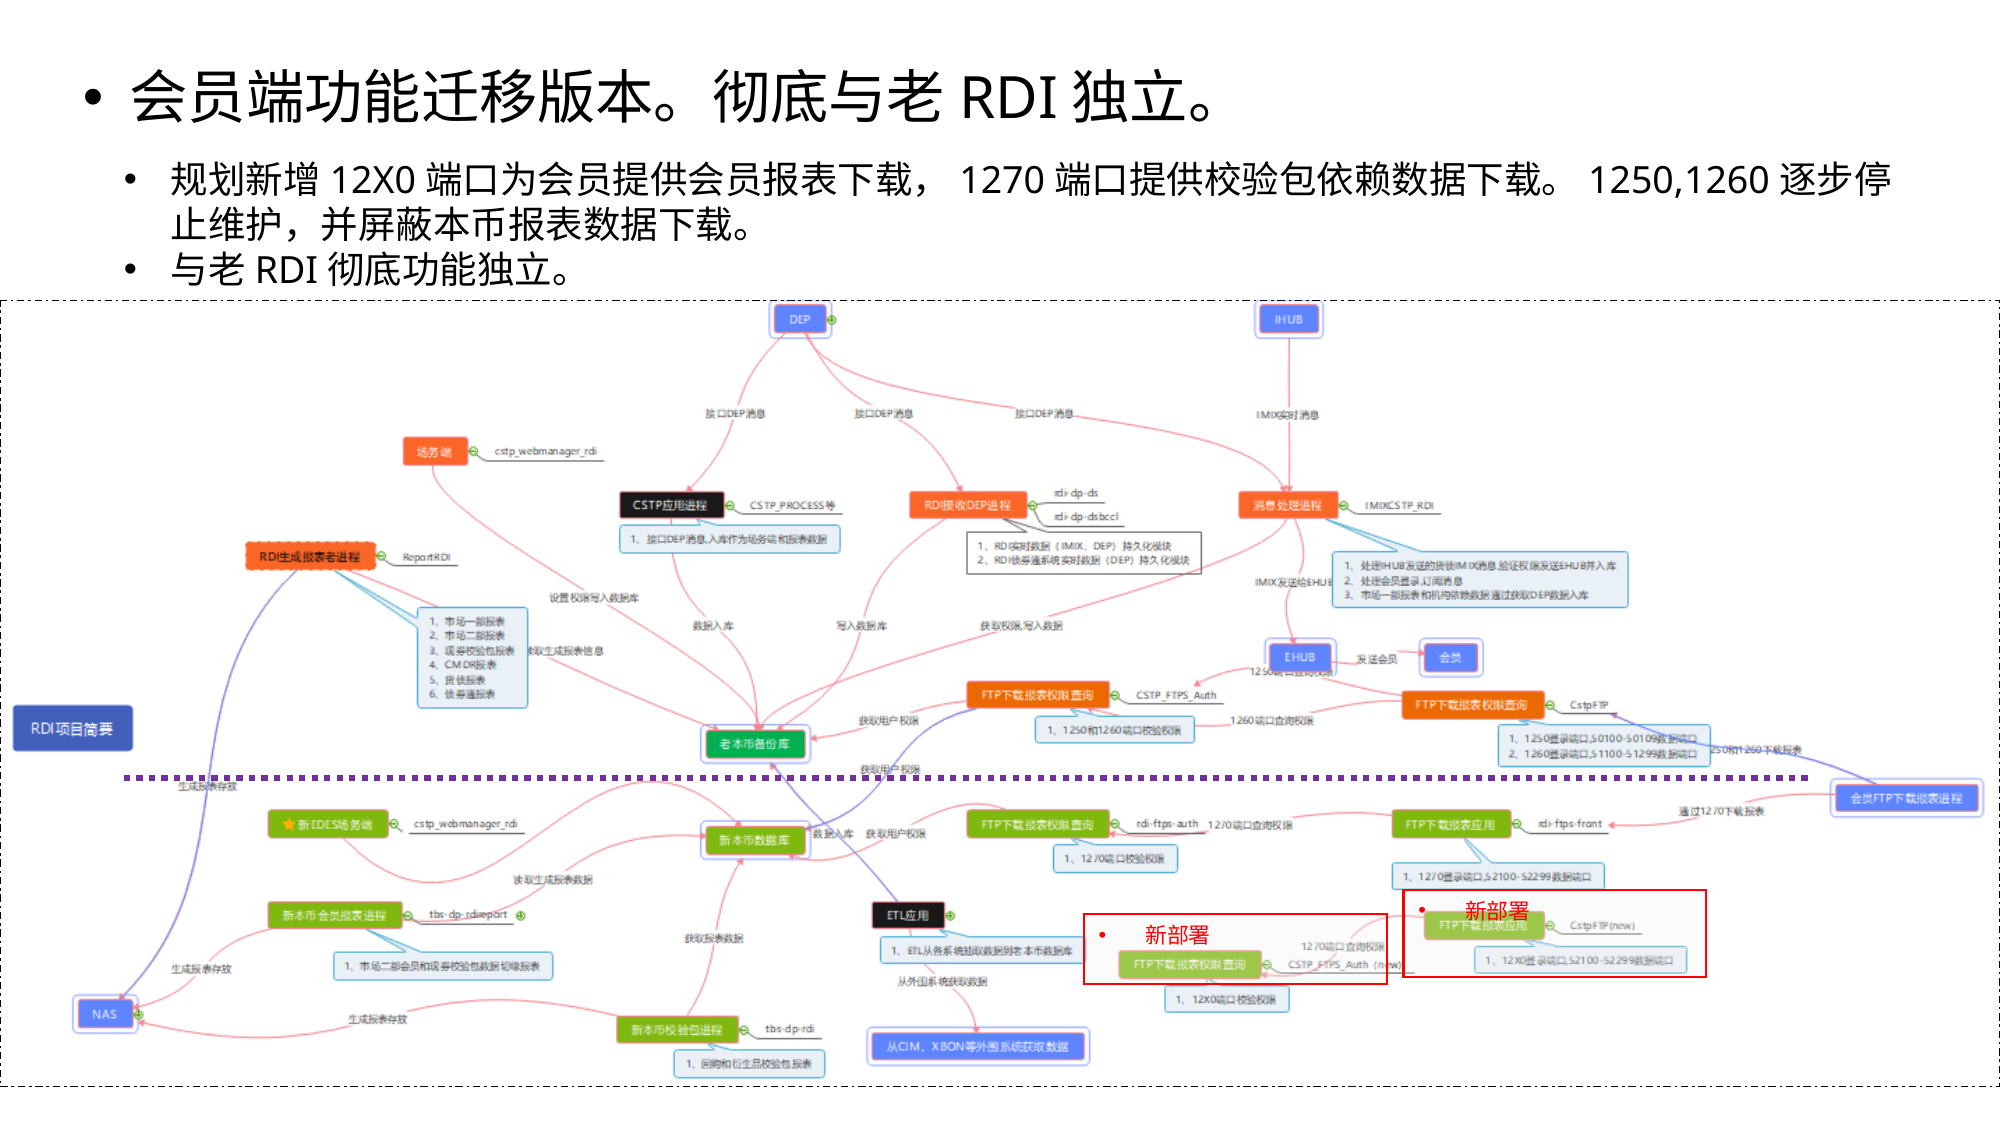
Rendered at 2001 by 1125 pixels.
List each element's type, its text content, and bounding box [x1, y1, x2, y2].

title 会员端功能迁移版本。彻底与老RDI独立。 [67, 36, 1793, 164]
picture [0, 300, 2000, 1087]
text_box 规划新增12X0端口为会员提供会员报表下载，1270端口提供校验包依赖数据下载。1250,1260逐步停止维护，并屏蔽本币报表数据下载。 与老RDI彻底功能独立。 [109, 103, 1932, 298]
